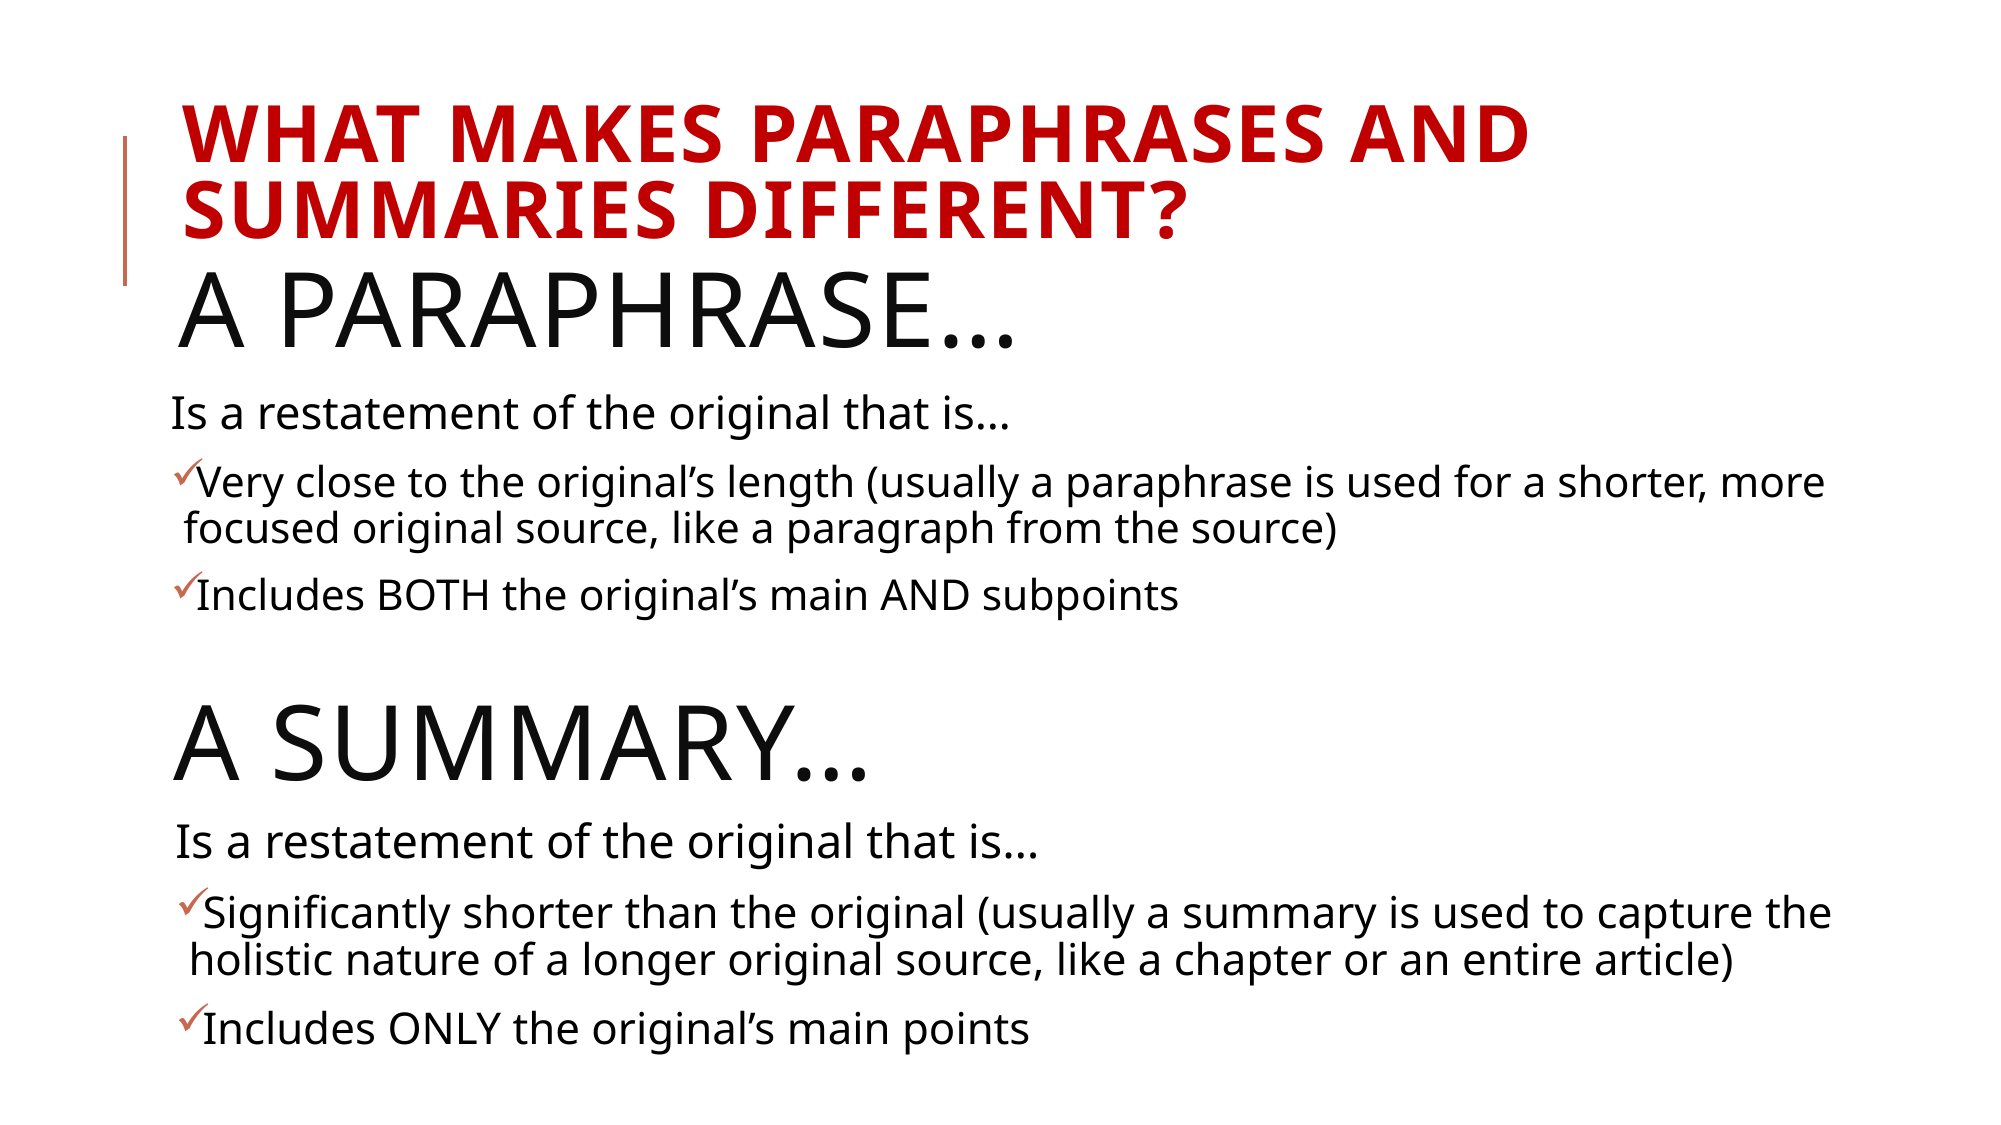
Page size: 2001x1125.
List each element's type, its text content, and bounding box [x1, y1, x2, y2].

text_box What Makes Paraphrases and Summaries DIFFERENT? [168, 96, 1963, 261]
text_box a Summary… [158, 666, 1753, 836]
text_box Is a restatement of the original that is… Significantly shorter than the original (usually a summary is used to capture the holistic nature of a longer original source, like a chapter or an entire article) Includes ONLY the original’s main points [167, 810, 1931, 1062]
list Is a restatement of the original that is… Very close to the original’s length (usually a paraphrase is used for a shorter, more focused original source, like a paragraph from the source) Includes BOTH the original’s main AND subpoints [163, 383, 1945, 631]
title a Paraphrase… [163, 232, 1758, 383]
